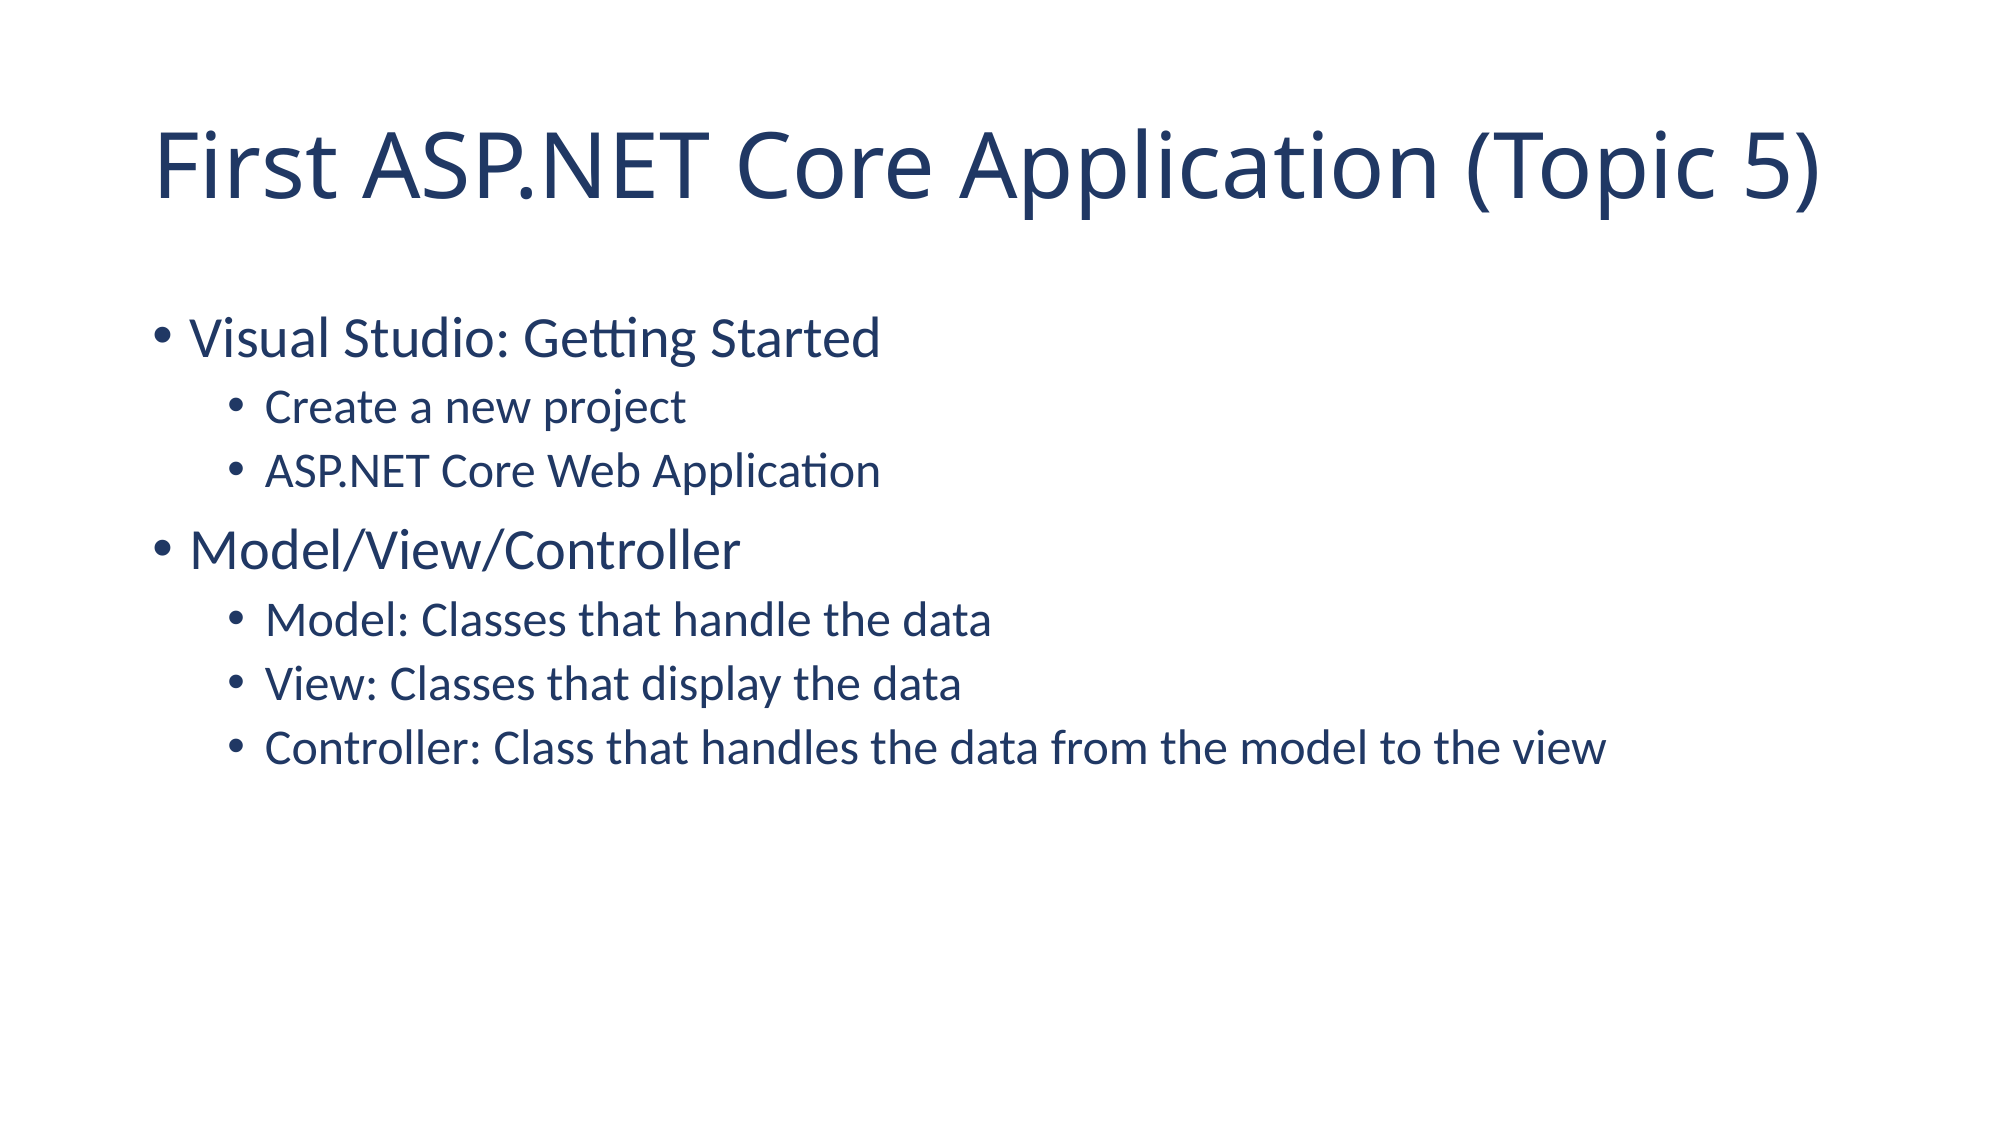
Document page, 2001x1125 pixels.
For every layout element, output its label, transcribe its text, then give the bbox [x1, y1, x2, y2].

list Visual Studio: Getting Started Create a new project ASP.NET Core Web Application Model/View/Controller Model: Classes that handle the data View: Classes that display the data Controller: Class that handles the data from the model to the view [137, 299, 1863, 1014]
title First ASP.NET Core Application (Topic 5) [137, 59, 1863, 278]
